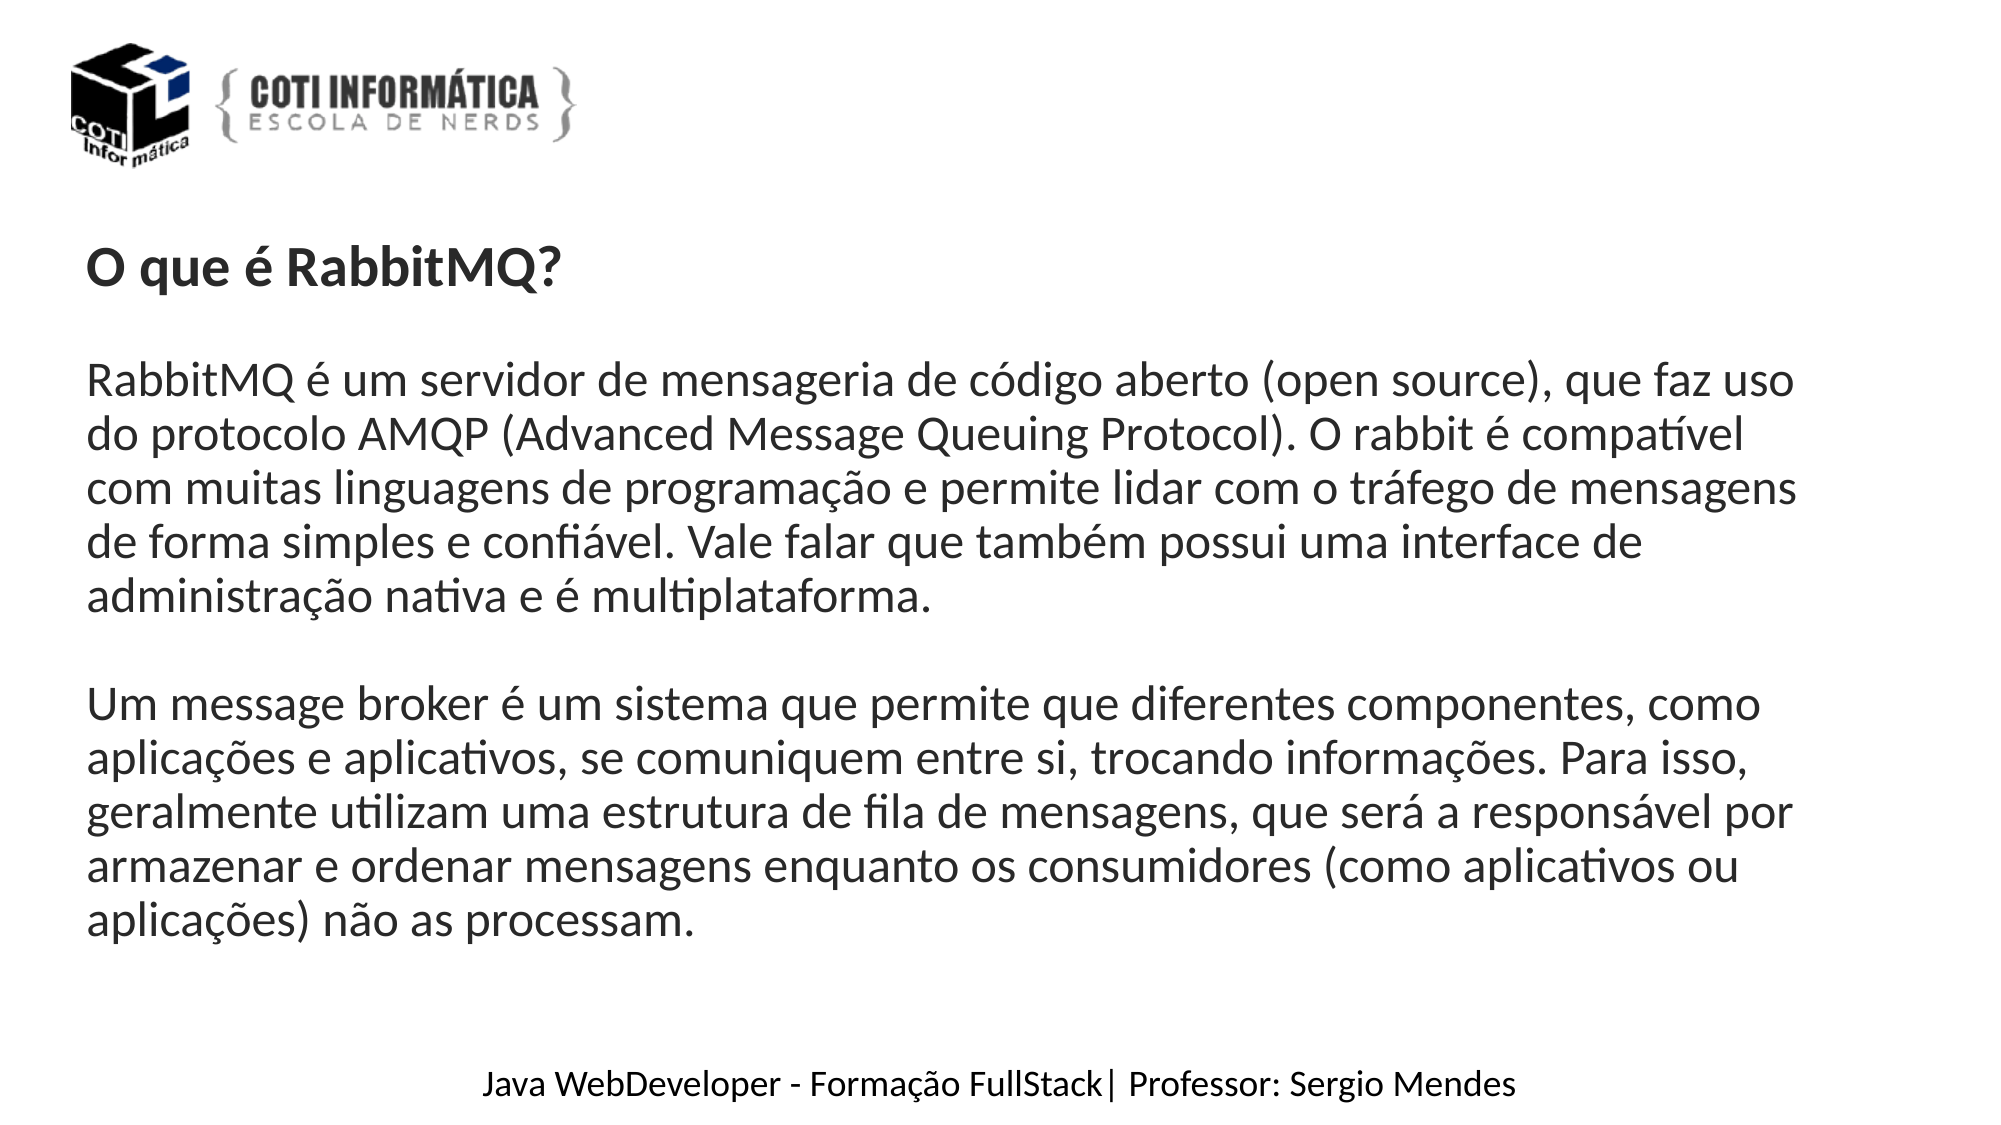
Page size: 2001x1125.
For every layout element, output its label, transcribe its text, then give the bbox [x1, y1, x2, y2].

text_box Java WebDeveloper - Formação FullStack| Professor: Sergio Mendes [0, 1051, 2000, 1112]
picture [71, 43, 577, 169]
title O que é RabbitMQ? RabbitMQ é um servidor de mensageria de código aberto (open source), que faz uso do protocolo AMQP (Advanced Message Queuing Protocol). O rabbit é compatível com muitas linguagens de programação e permite lidar com o tráfego de mensagens de forma simples e confiável. Vale falar que também possui uma interface de administração nativa e é multiplataforma. Um message broker é um sistema que permite que diferentes componentes, como aplicações e aplicativos, se comuniquem entre si, trocando informações. Para isso, geralmente utilizam uma estrutura de fila de mensagens, que será a responsável por armazenar e ordenar mensagens enquanto os consumidores (como aplicativos ou aplicações) não as processam. [71, 851, 1856, 955]
